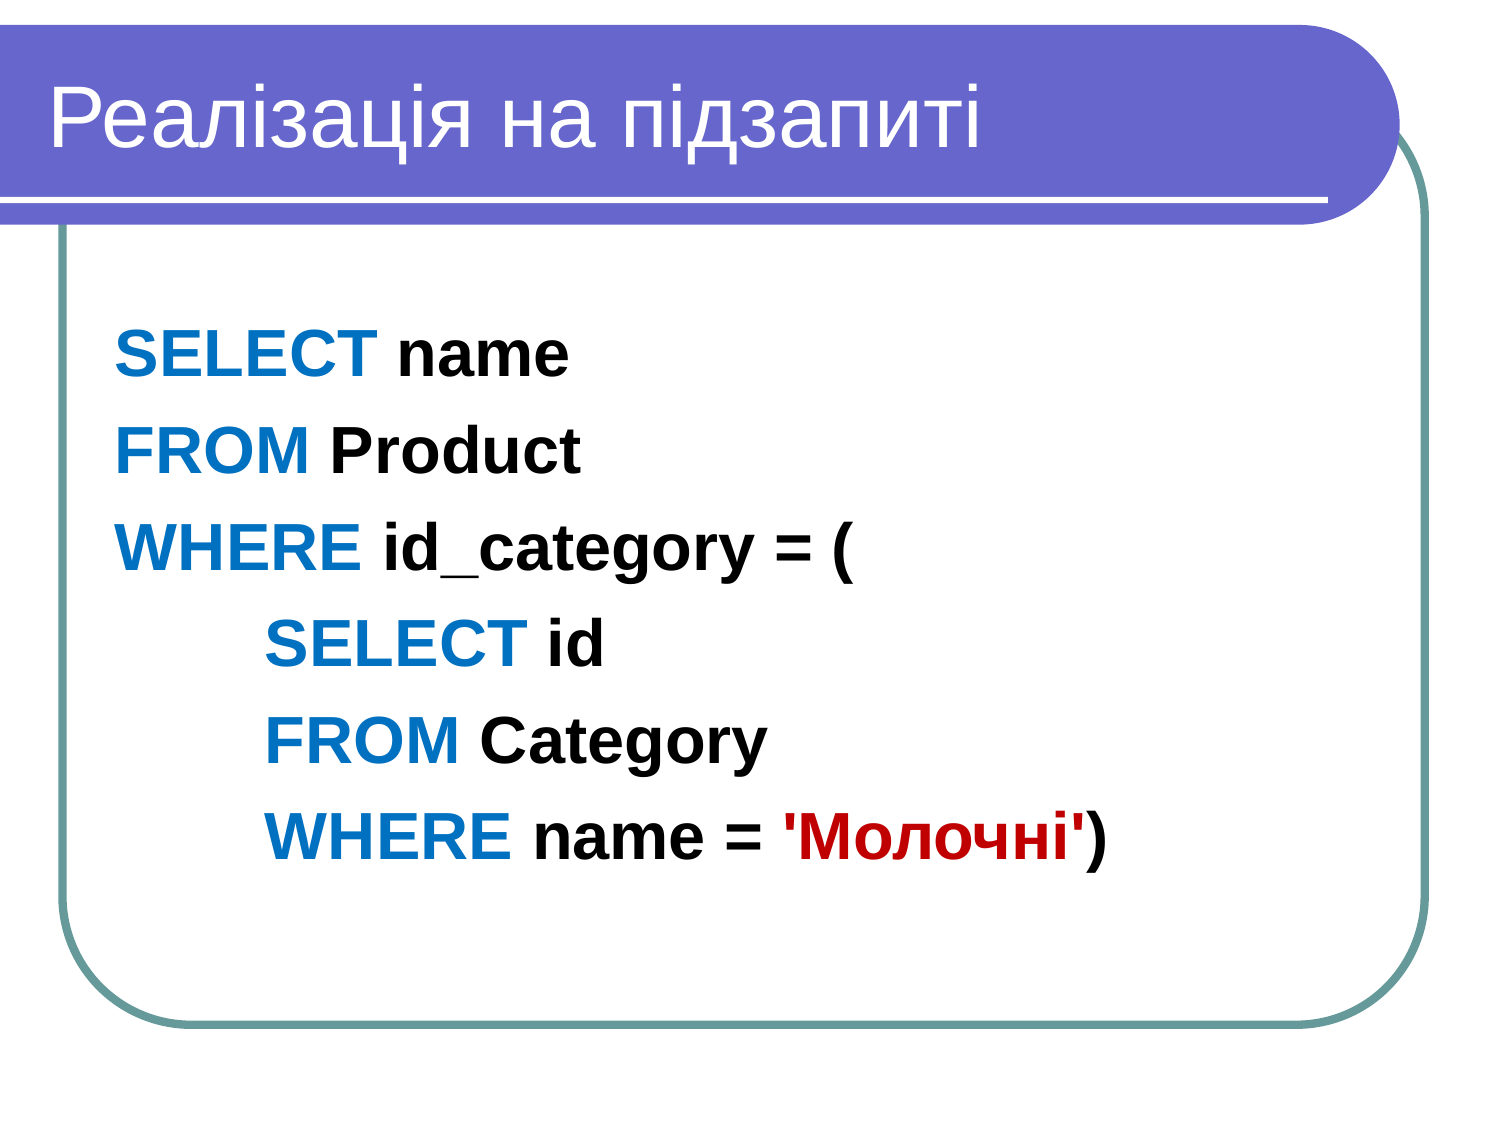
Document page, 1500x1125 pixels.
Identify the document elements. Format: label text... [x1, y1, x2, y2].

text_box SELECT name FROM Product WHERE id_category = ( SELECT id FROM Category WHERE name = 'Молочні') [99, 302, 1400, 1028]
text_box Реалізація на підзапиті [32, 37, 1347, 188]
